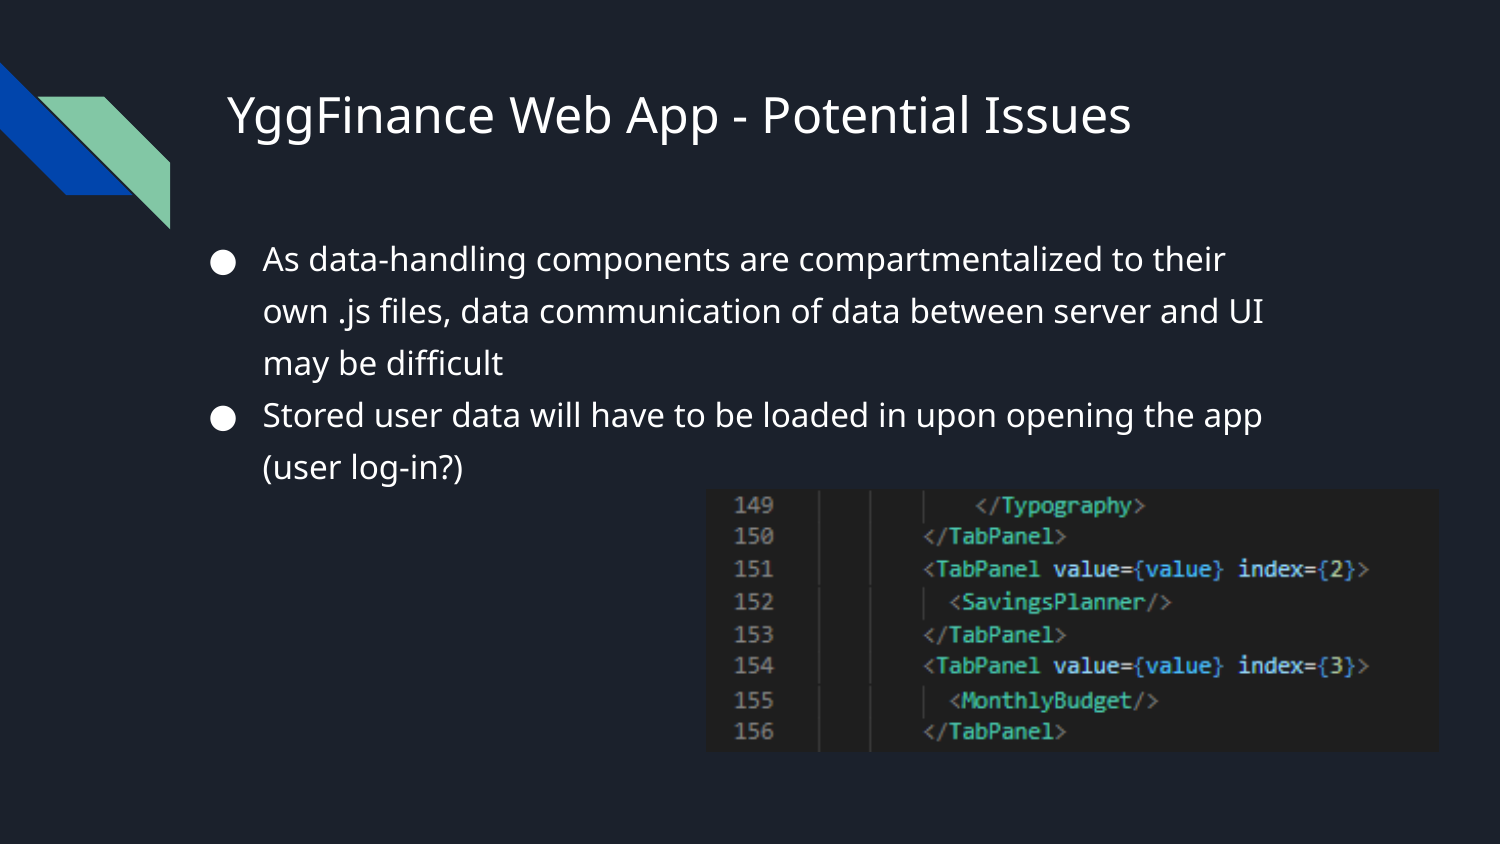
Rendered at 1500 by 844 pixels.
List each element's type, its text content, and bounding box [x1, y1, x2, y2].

list As data-handling components are compartmentalized to their own .js files, data communication of data between server and UI may be difficult Stored user data will have to be loaded in upon opening the app (user log-in?) [172, 214, 1328, 693]
title YggFinance Web App - Potential Issues [212, 64, 1368, 215]
picture [706, 489, 1440, 752]
